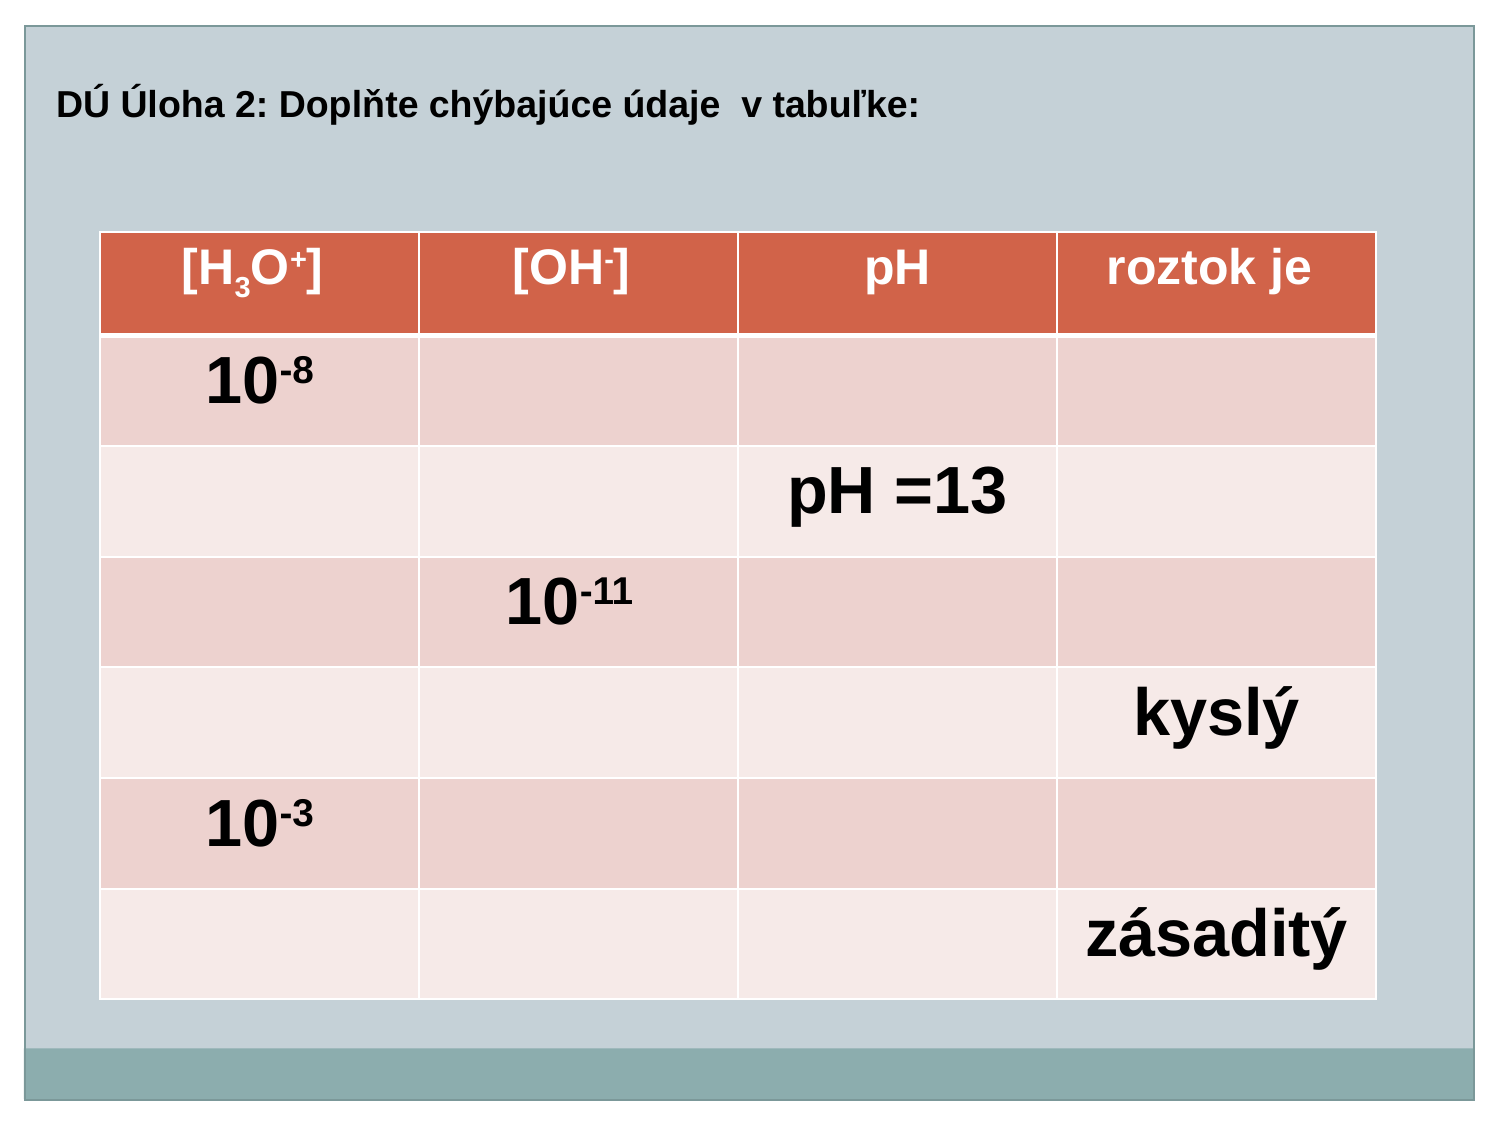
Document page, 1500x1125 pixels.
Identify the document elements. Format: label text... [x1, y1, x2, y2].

table_cell 10-11 [420, 558, 737, 666]
table_cell [739, 558, 1056, 666]
table_cell [420, 668, 737, 777]
table_cell [101, 447, 418, 556]
table_cell [739, 779, 1056, 888]
table_header roztok je [1058, 233, 1375, 333]
table_cell [101, 668, 418, 777]
table_cell [739, 890, 1056, 998]
table_cell [101, 558, 418, 666]
table_header pH [739, 233, 1056, 333]
table_cell 10-3 [101, 779, 418, 888]
table_cell [420, 890, 737, 998]
text_box DÚ Úloha 2: Doplňte chýbajúce údaje v tabuľke: [41, 73, 1258, 133]
table_cell [420, 447, 737, 556]
table_cell [420, 779, 737, 888]
table_header [OH-] [420, 233, 737, 333]
table_cell zásaditý [1058, 890, 1375, 998]
table_cell 10-8 [101, 338, 418, 445]
table_header [H3O+] [101, 233, 418, 333]
table_cell [1058, 779, 1375, 888]
table_cell [1058, 338, 1375, 445]
table_cell pH =13 [739, 447, 1056, 556]
table_cell [739, 338, 1056, 445]
table_cell [1058, 447, 1375, 556]
table_cell [739, 668, 1056, 777]
table_cell [101, 890, 418, 998]
table_cell [1058, 558, 1375, 666]
table_cell [420, 338, 737, 445]
table_cell kyslý [1058, 668, 1375, 777]
